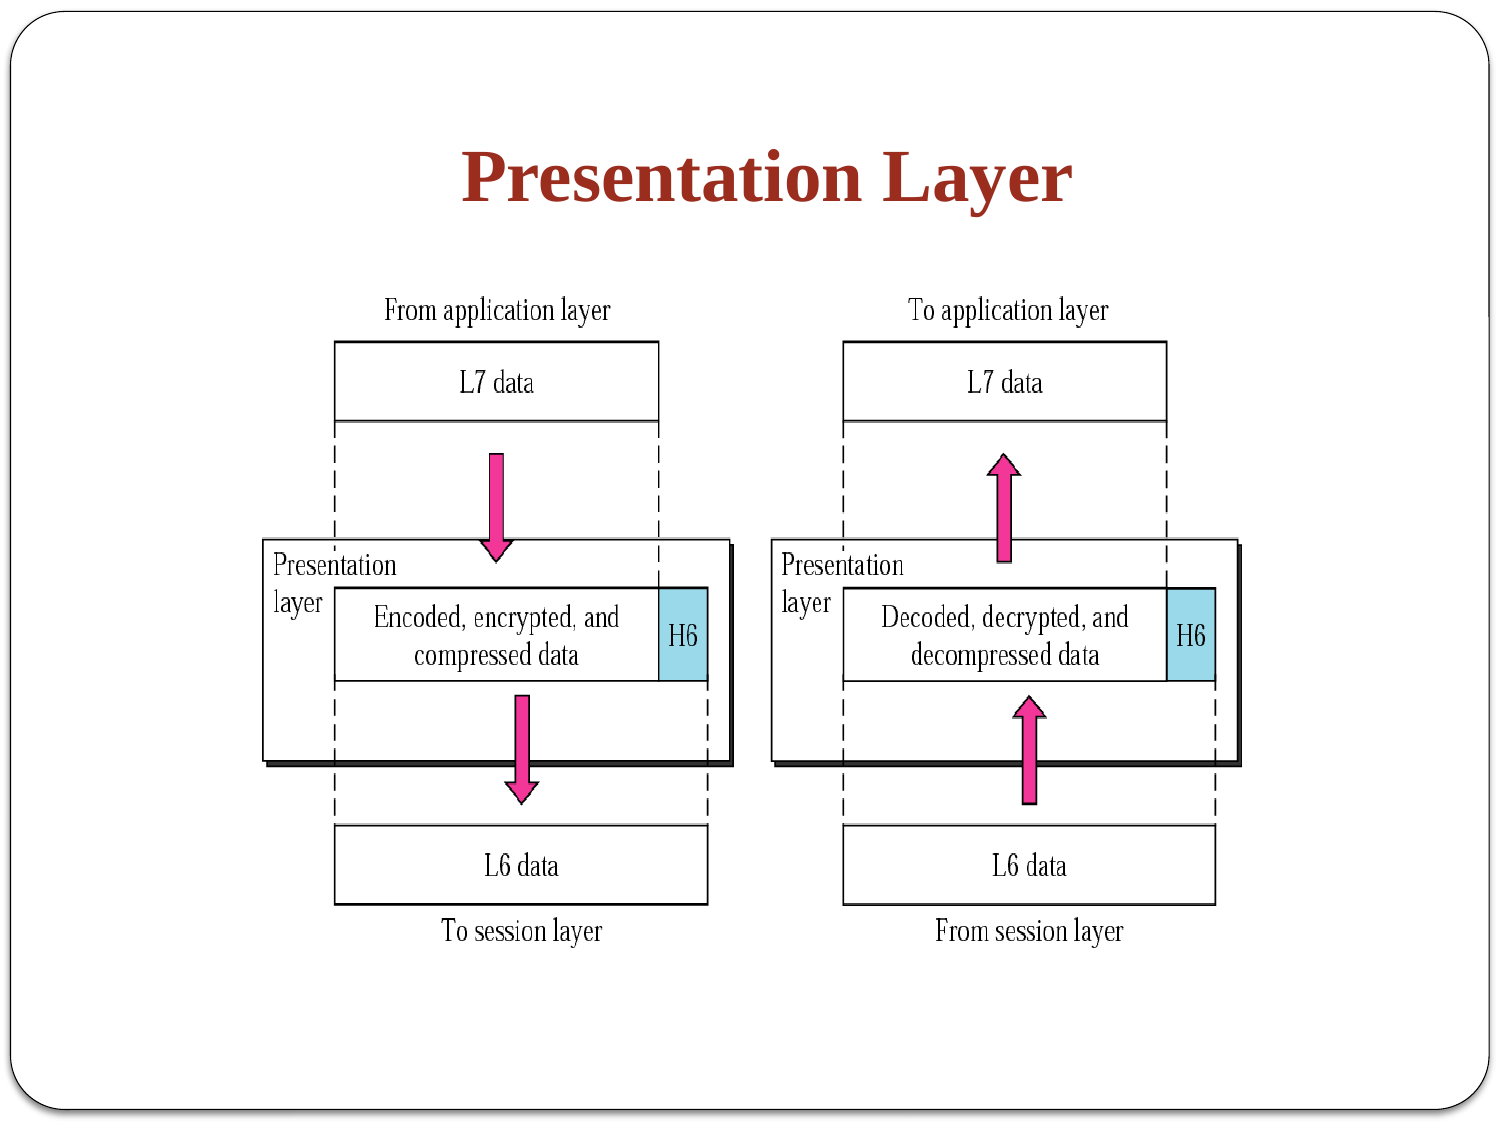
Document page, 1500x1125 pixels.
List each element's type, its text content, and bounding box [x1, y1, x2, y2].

text_box Presentation Layer [446, 118, 1090, 224]
picture [262, 292, 1243, 951]
